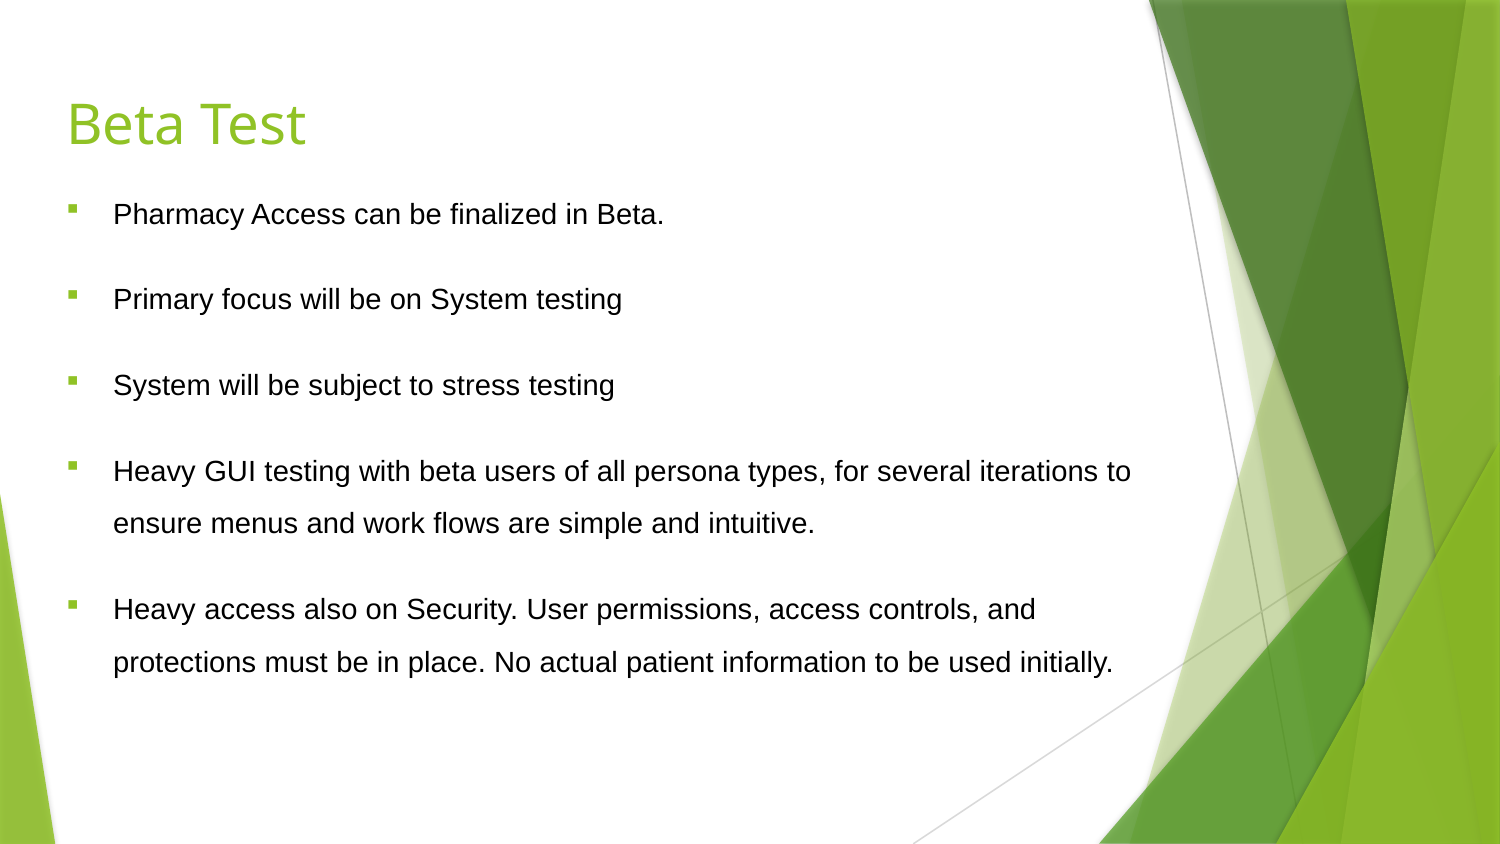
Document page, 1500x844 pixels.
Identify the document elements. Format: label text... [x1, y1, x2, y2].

title Beta Test [51, 72, 1449, 189]
list Pharmacy Access can be finalized in Beta. Primary focus will be on System testing System will be subject to stress testing Heavy GUI testing with beta users of all persona types, for several iterations to ensure menus and work flows are simple and intuitive. Heavy access also on Security. User permissions, access controls, and protections must be in place. No actual patient information to be used initially. [51, 94, 1166, 637]
